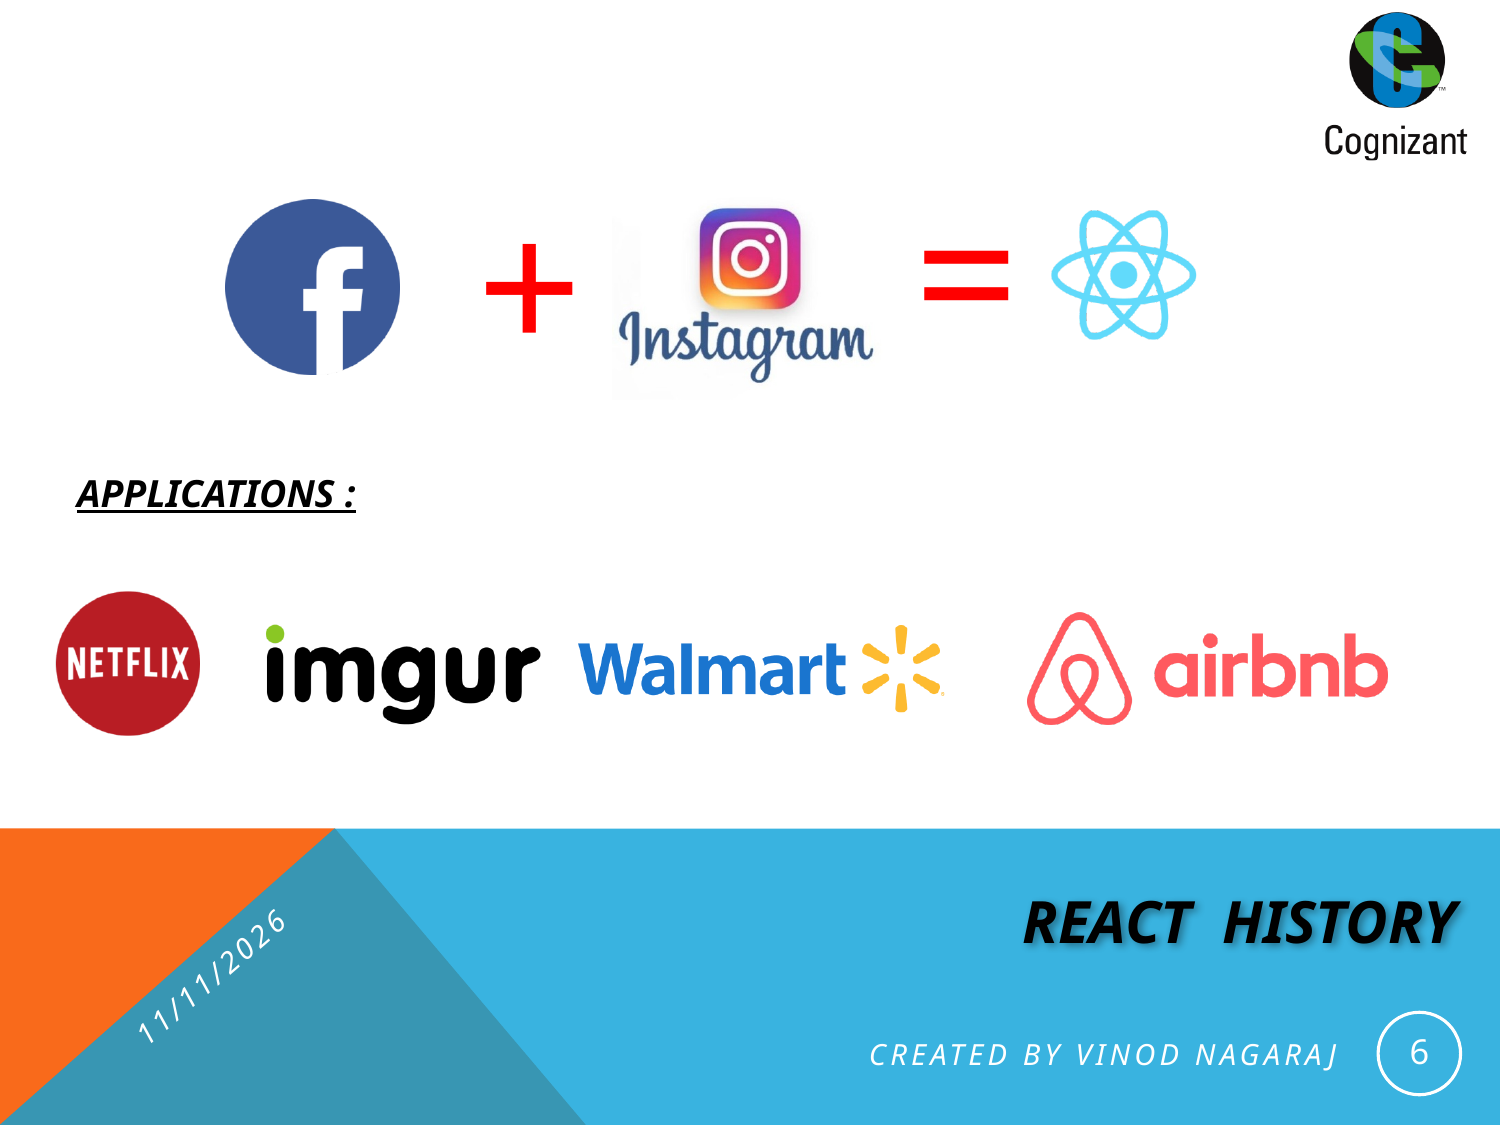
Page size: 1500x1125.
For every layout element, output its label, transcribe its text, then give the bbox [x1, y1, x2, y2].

title REACT History [787, 875, 1472, 965]
picture [1027, 612, 1388, 726]
picture [224, 199, 401, 376]
picture [612, 149, 883, 401]
picture [264, 624, 541, 726]
picture [577, 624, 945, 713]
slide_number 6 [1376, 1010, 1463, 1097]
text_box + [462, 162, 600, 398]
picture [999, 187, 1248, 363]
picture [1324, 11, 1468, 161]
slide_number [65, 849, 357, 1109]
footer Created by Vinod Nagaraj [577, 1031, 1352, 1076]
text_box = [900, 150, 1013, 385]
text_box APPLICATIONS : [62, 462, 375, 529]
picture [27, 587, 228, 738]
